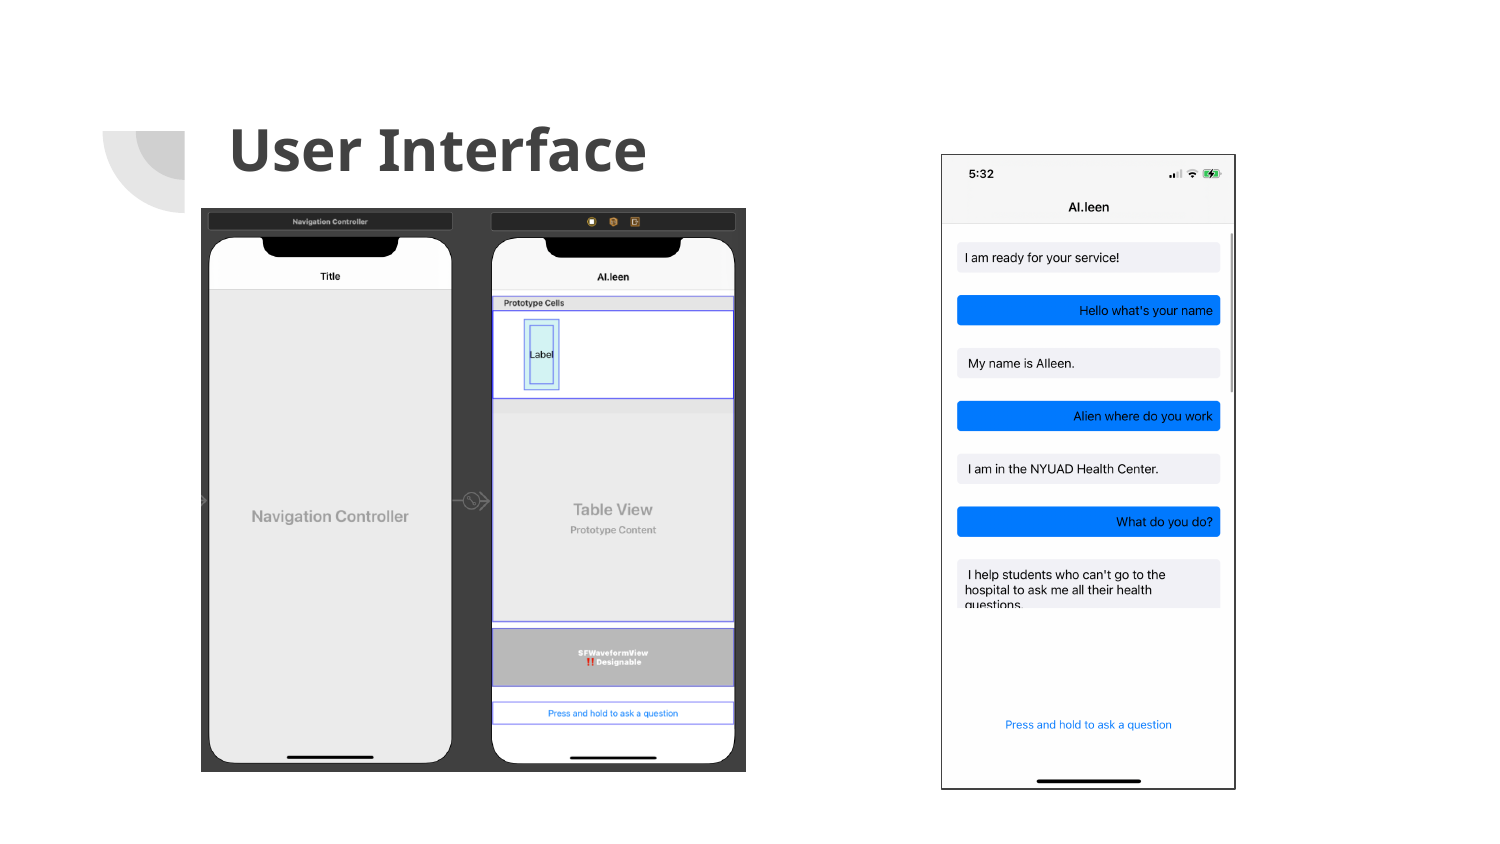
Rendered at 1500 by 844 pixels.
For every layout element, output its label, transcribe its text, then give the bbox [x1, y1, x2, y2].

picture [201, 208, 746, 772]
picture [941, 155, 1235, 789]
title User Interface [213, 98, 1368, 263]
